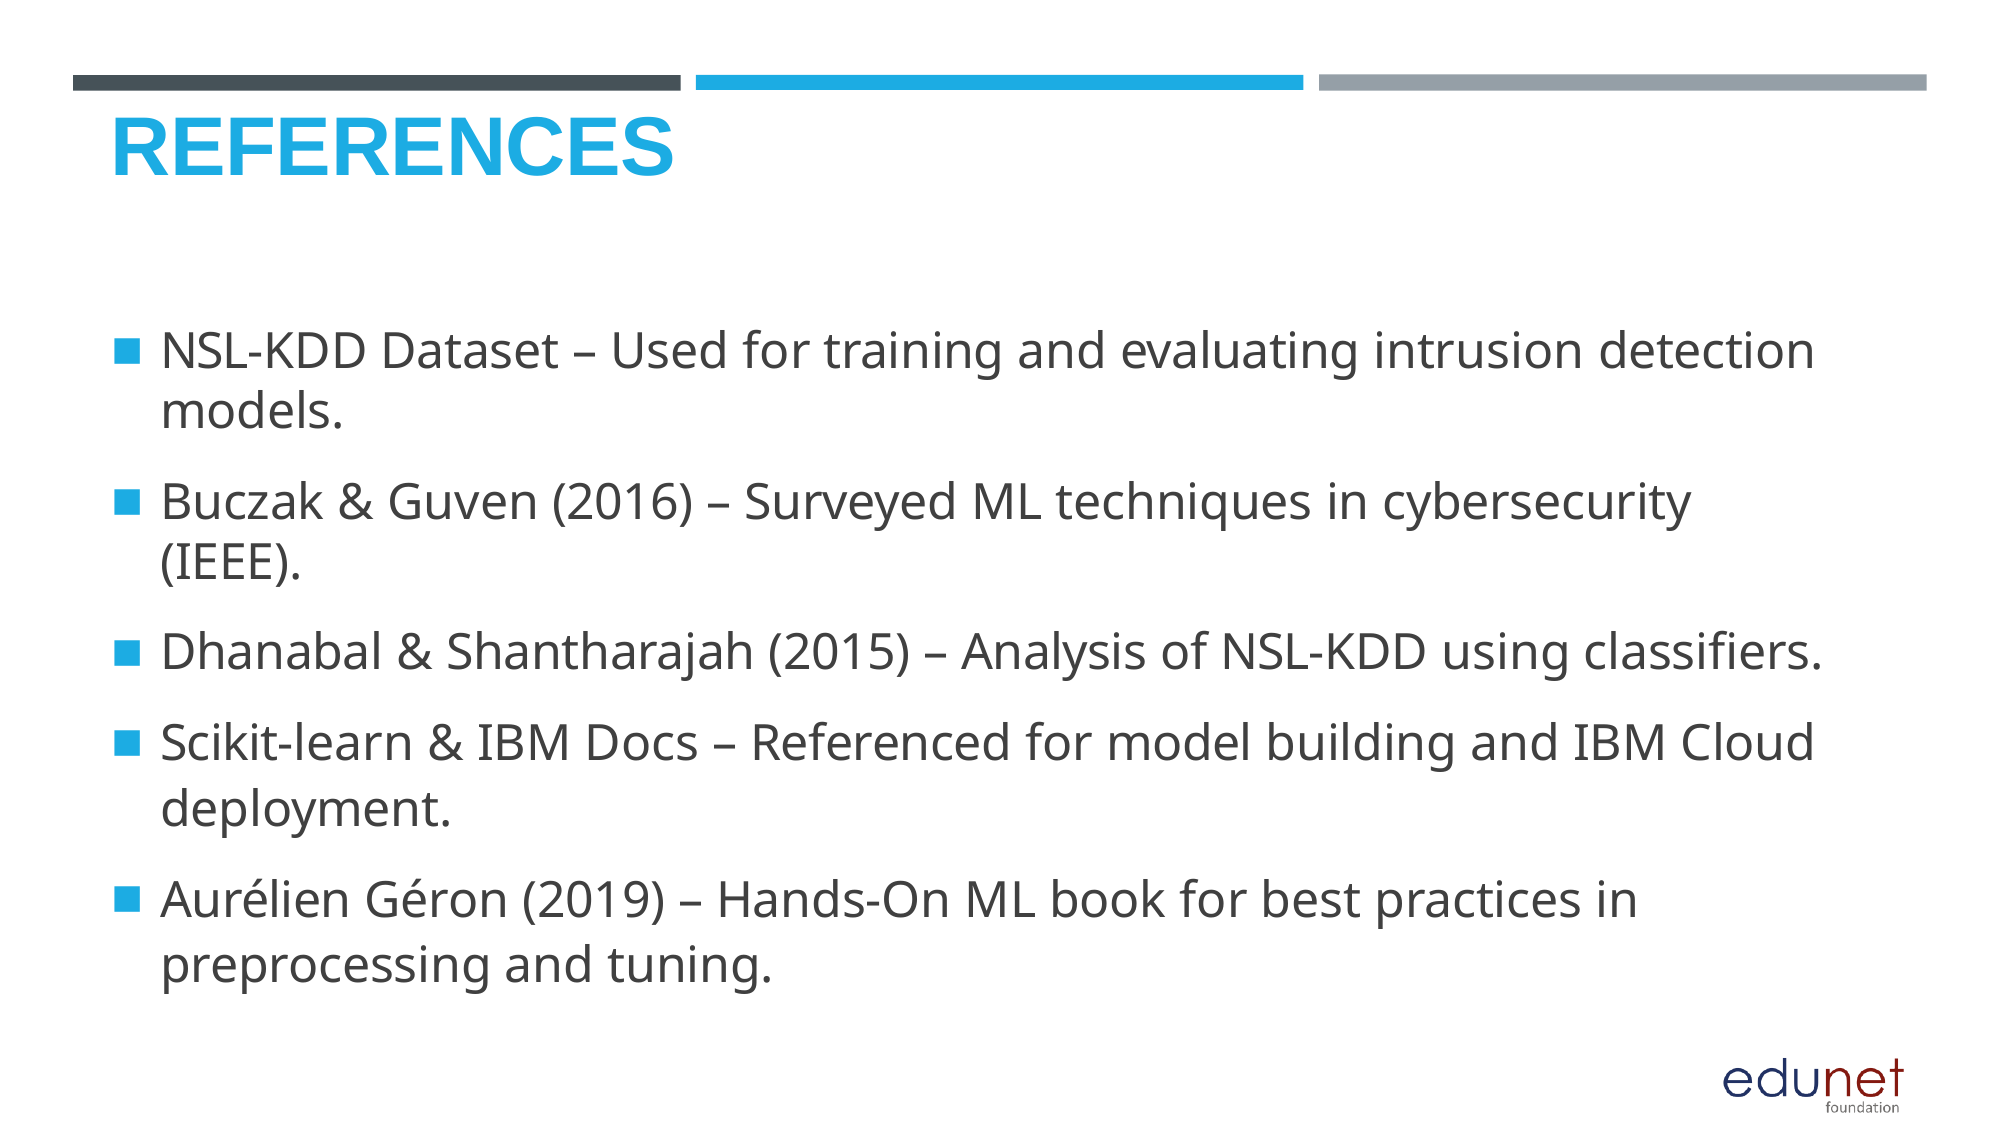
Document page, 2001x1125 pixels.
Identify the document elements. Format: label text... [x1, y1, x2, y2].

picture [1723, 1057, 1904, 1113]
text_box NSL-KDD Dataset – Used for training and evaluating intrusion detection models. Buczak & Guven (2016) – Surveyed ML techniques in cybersecurity (IEEE). Dhanabal & Shantharajah (2015) – Analysis of NSL-KDD using classifiers. Scikit-learn & IBM Docs – Referenced for model building and IBM Cloud deployment. Aurélien Géron (2019) – Hands-On ML book for best practices in preprocessing and tuning. [108, 286, 1841, 993]
title REFERENCES [108, 90, 1302, 281]
